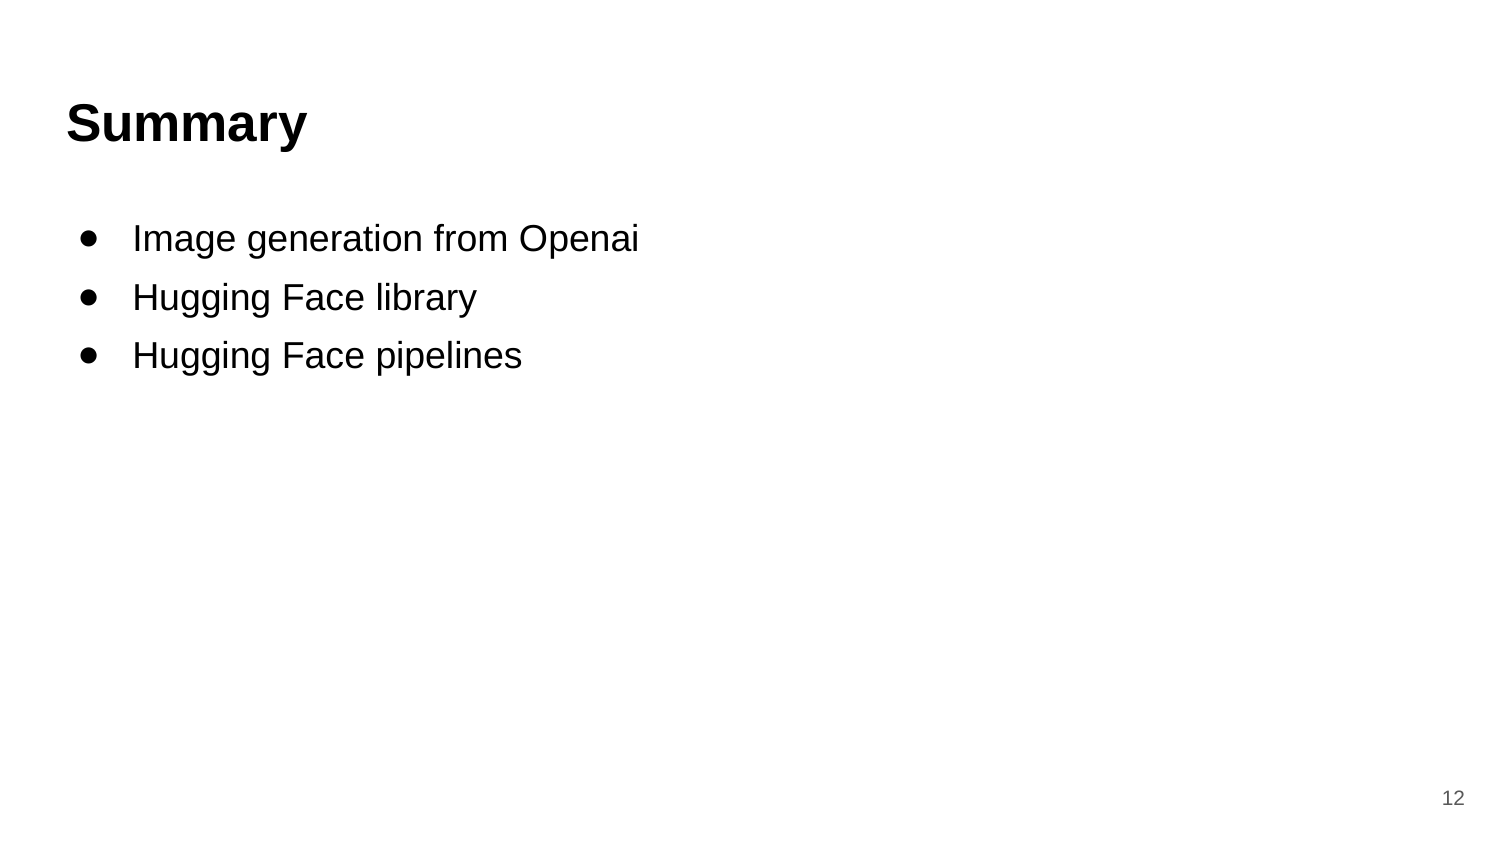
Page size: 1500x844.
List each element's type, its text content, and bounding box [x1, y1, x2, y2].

list Image generation from Openai Hugging Face library Hugging Face pipelines [42, 185, 1462, 830]
slide_number ‹#› [1389, 764, 1480, 830]
title Summary [51, 72, 1449, 167]
